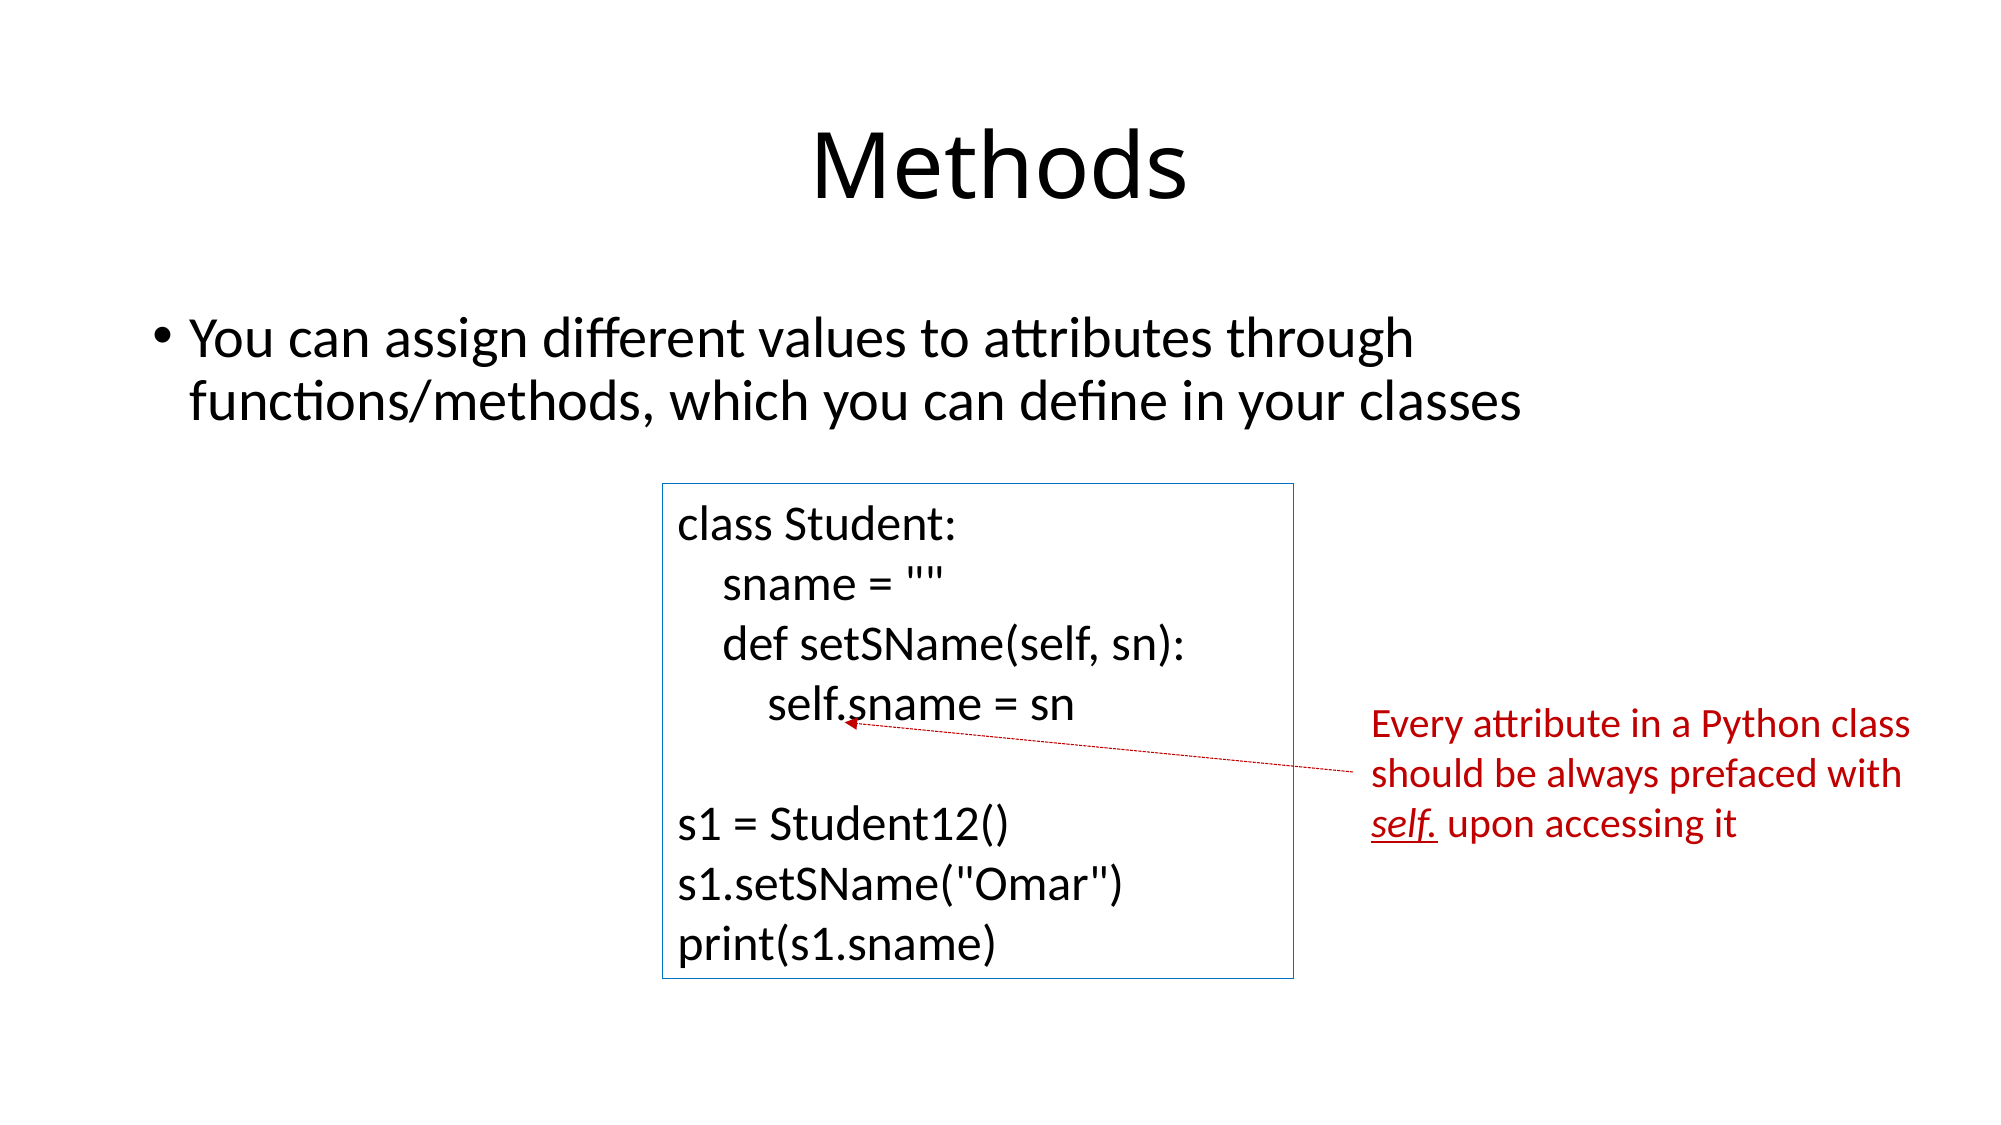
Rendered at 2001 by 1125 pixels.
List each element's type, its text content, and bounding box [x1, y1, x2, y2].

text_box Every attribute in a Python class should be always prefaced with self. upon accessing it [1356, 688, 1936, 854]
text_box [844, 722, 1354, 773]
list You can assign different values to attributes through functions/methods, which you can define in your classes [137, 299, 1863, 1088]
title Methods [137, 59, 1863, 278]
text_box class Student: sname = "" def setSName(self, sn): self.sname = sn s1 = Student12() s1.setSName("Omar") print(s1.sname) [662, 483, 1294, 979]
